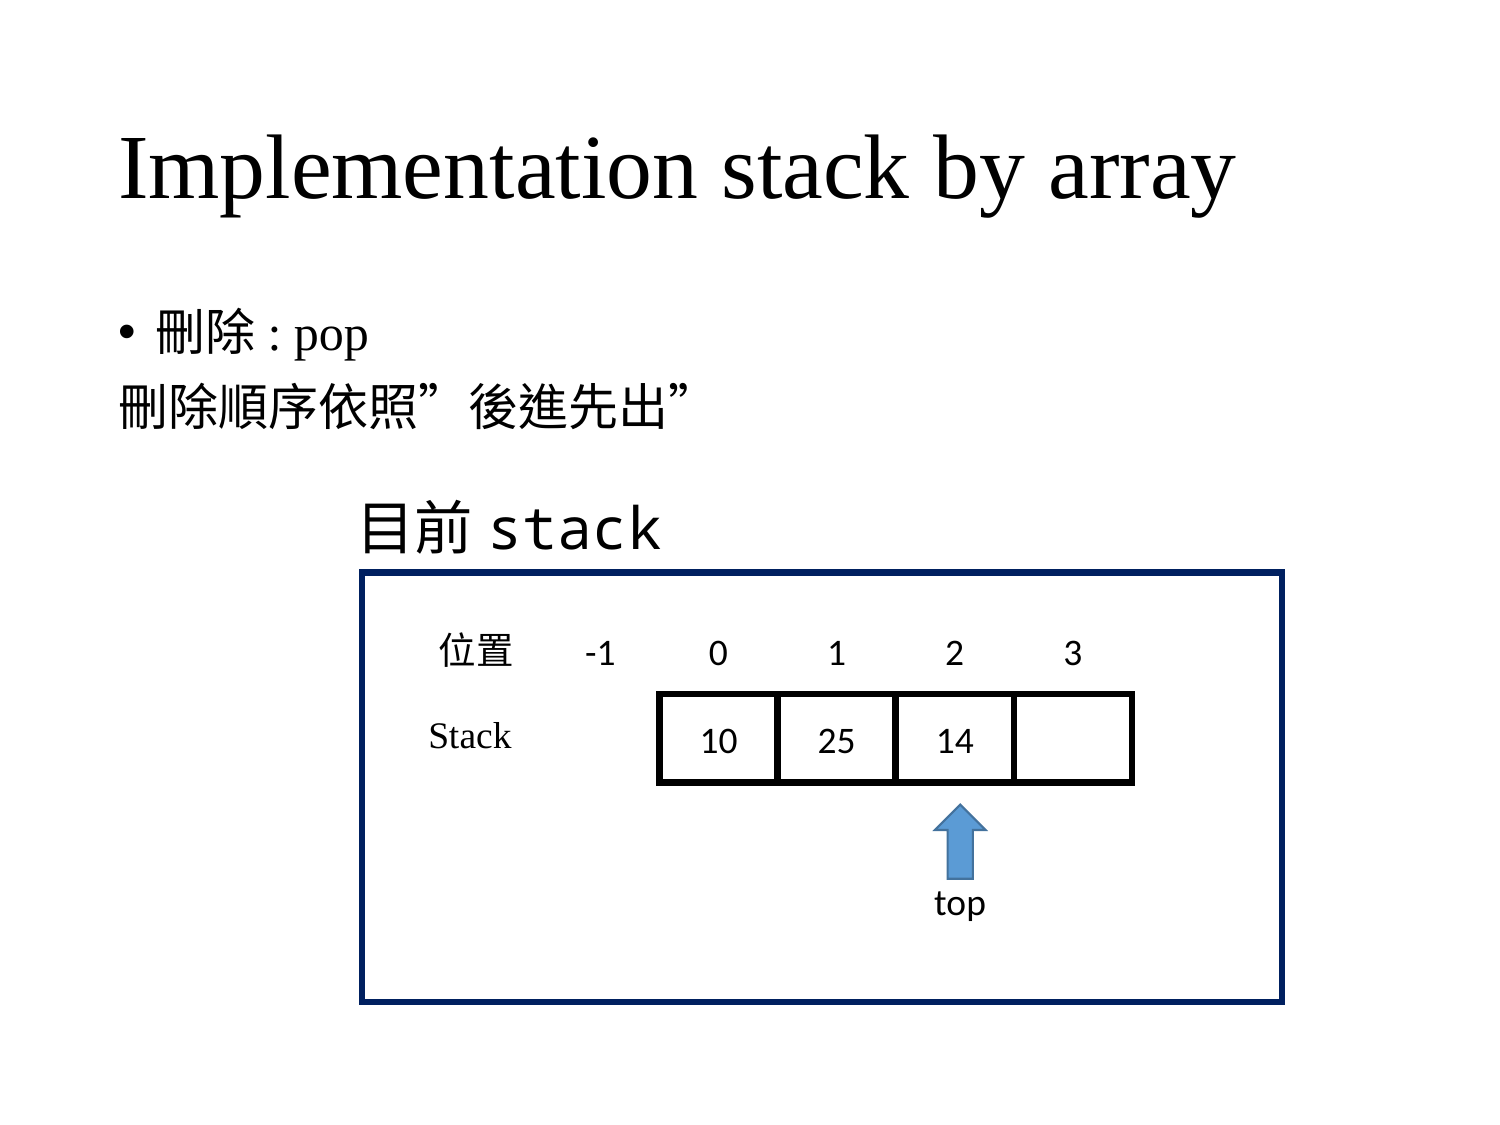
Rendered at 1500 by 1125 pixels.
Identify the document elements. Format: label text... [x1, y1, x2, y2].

text_box [932, 803, 989, 870]
text_box top [919, 870, 1001, 931]
text_box 目前stack [342, 484, 678, 569]
text_box [361, 572, 1283, 1003]
title Implementation stack by array [103, 59, 1397, 278]
list 刪除: pop 刪除順序依照”後進先出” [103, 299, 1397, 1014]
